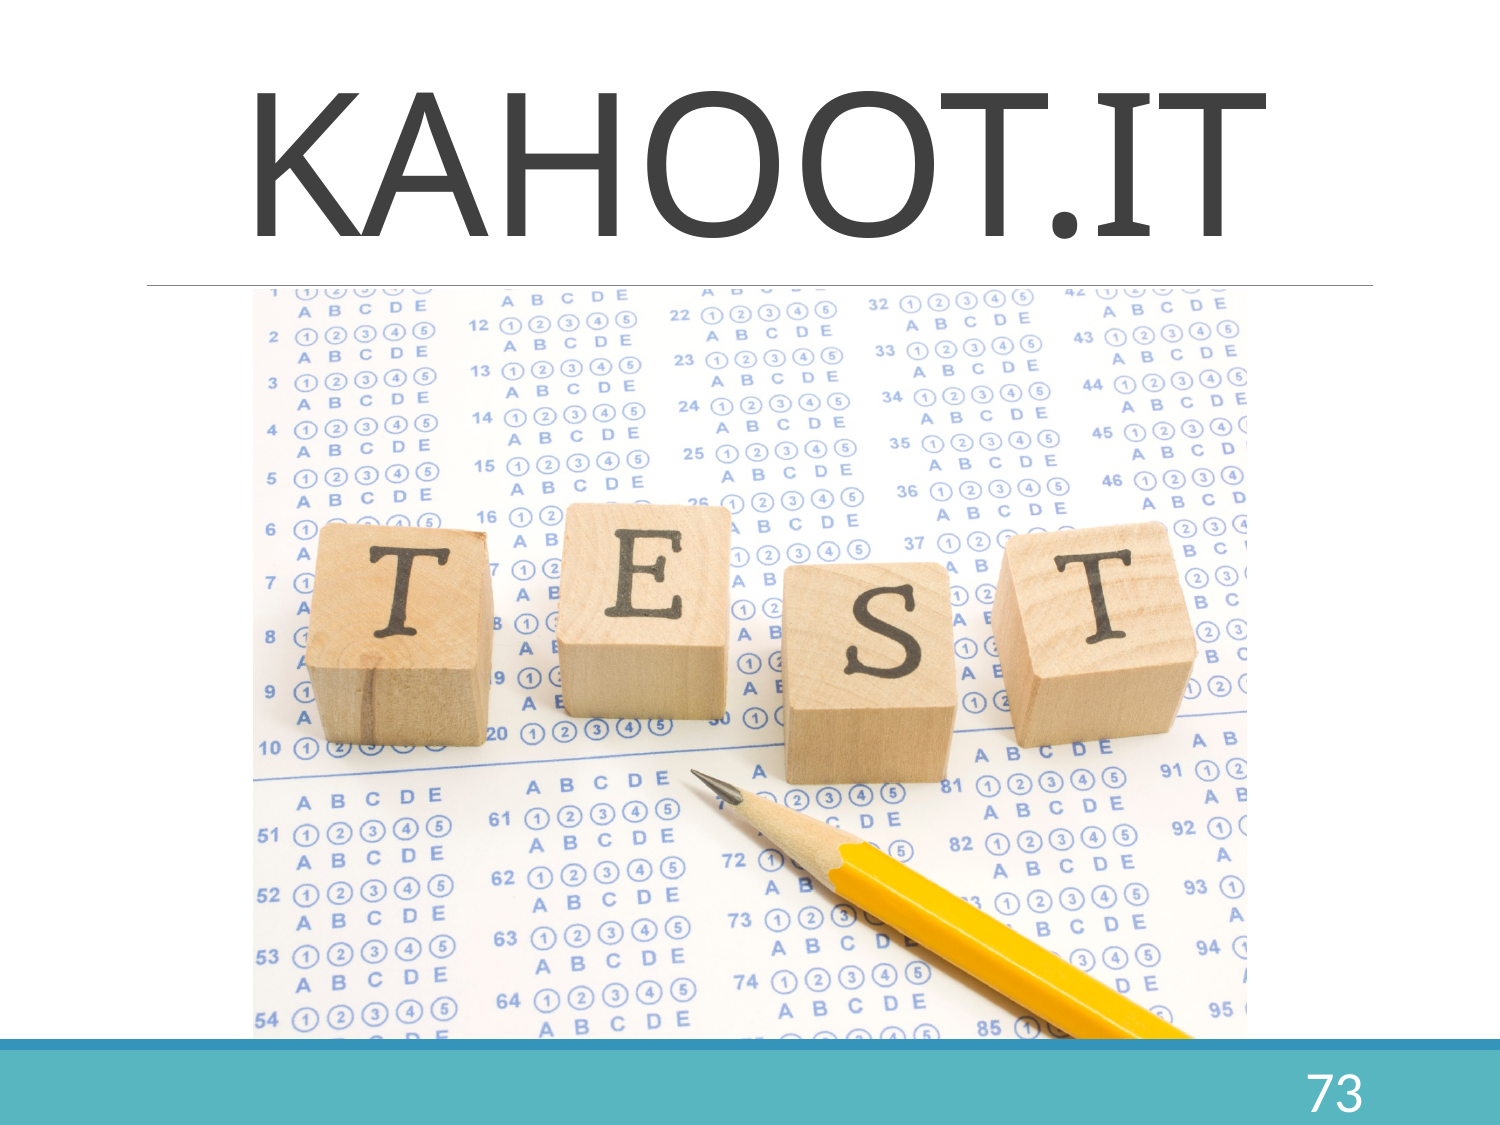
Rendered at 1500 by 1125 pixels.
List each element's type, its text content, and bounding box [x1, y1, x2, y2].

title KAHOOT.IT [135, 47, 1373, 285]
picture [253, 289, 1247, 1039]
slide_number 73 [1218, 1059, 1380, 1120]
